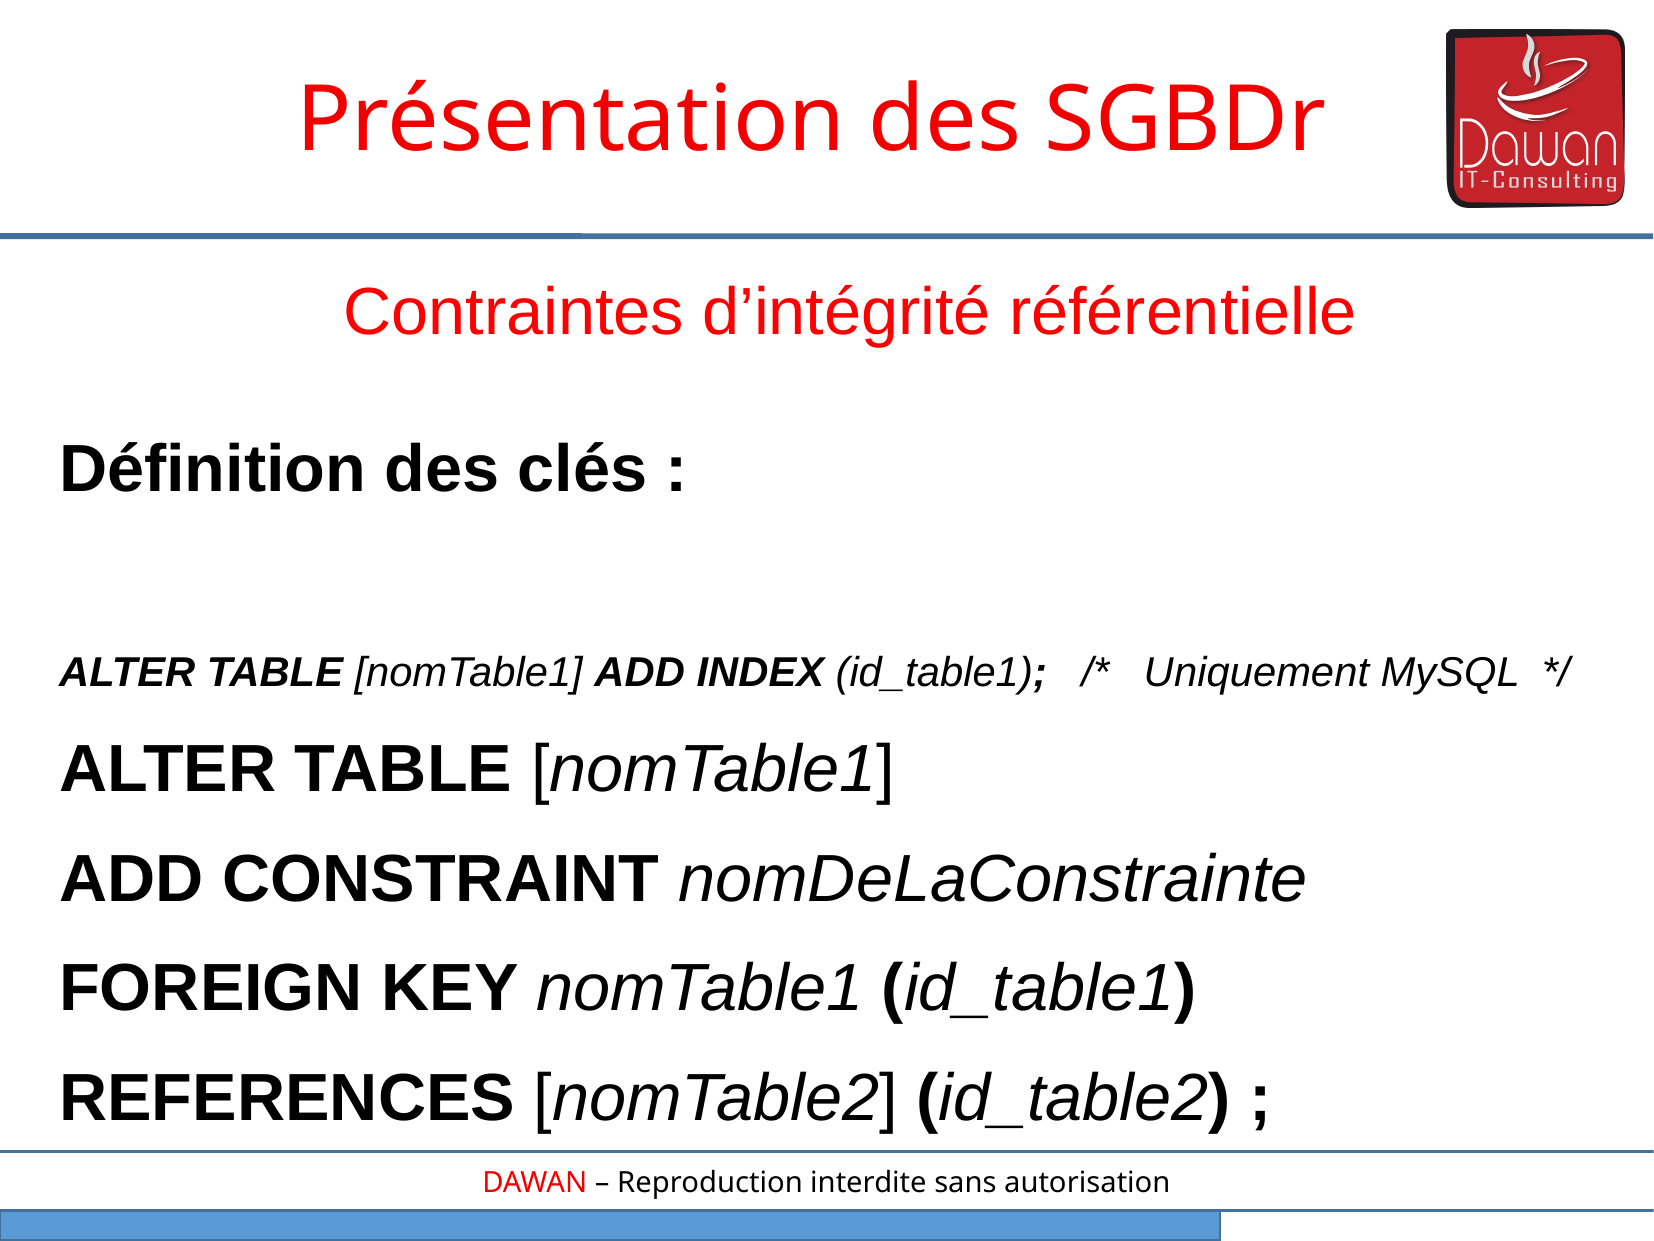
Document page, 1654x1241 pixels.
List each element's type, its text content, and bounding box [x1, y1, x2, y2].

picture [1446, 177, 1625, 208]
picture [1446, 29, 1625, 50]
text_box Présentation des SGBDr [0, 50, 1642, 177]
text_box [0, 1210, 1221, 1240]
list Contraintes d’intégrité référentielle Définition des clés : ALTER TABLE [nomTable1] ADD INDEX (id_table1); /* Uniquement MySQL */ ALTER TABLE [nomTable1] ADD CONSTRAINT nomDeLaConstrainte FOREIGN KEY nomTable1 (id_table1) REFERENCES [nomTable2] (id_table2) ; [59, 267, 1642, 1111]
